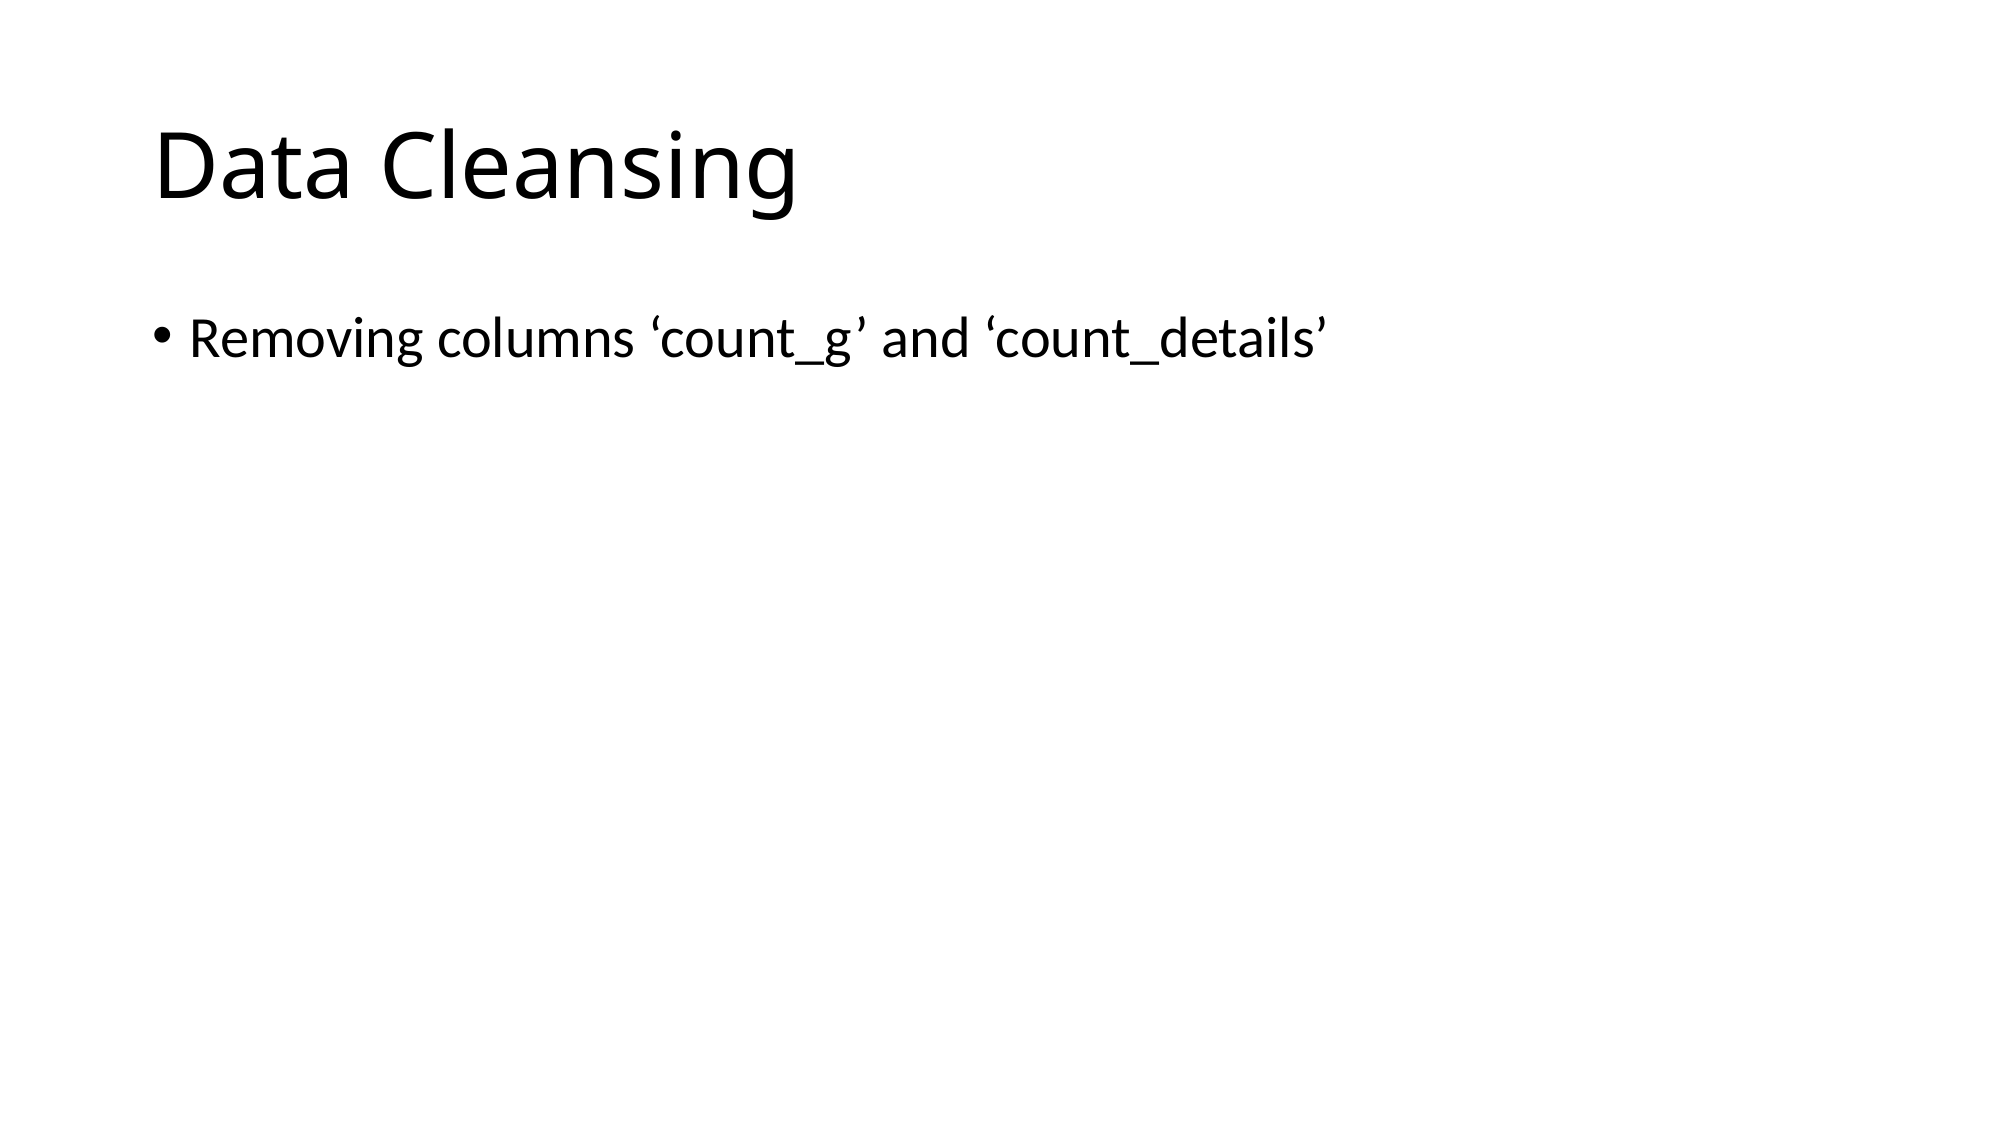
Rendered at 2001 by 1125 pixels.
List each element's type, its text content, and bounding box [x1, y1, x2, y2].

title Data Cleansing [137, 59, 1863, 278]
list Removing columns ‘count_g’ and ‘count_details’ [137, 299, 1863, 1014]
